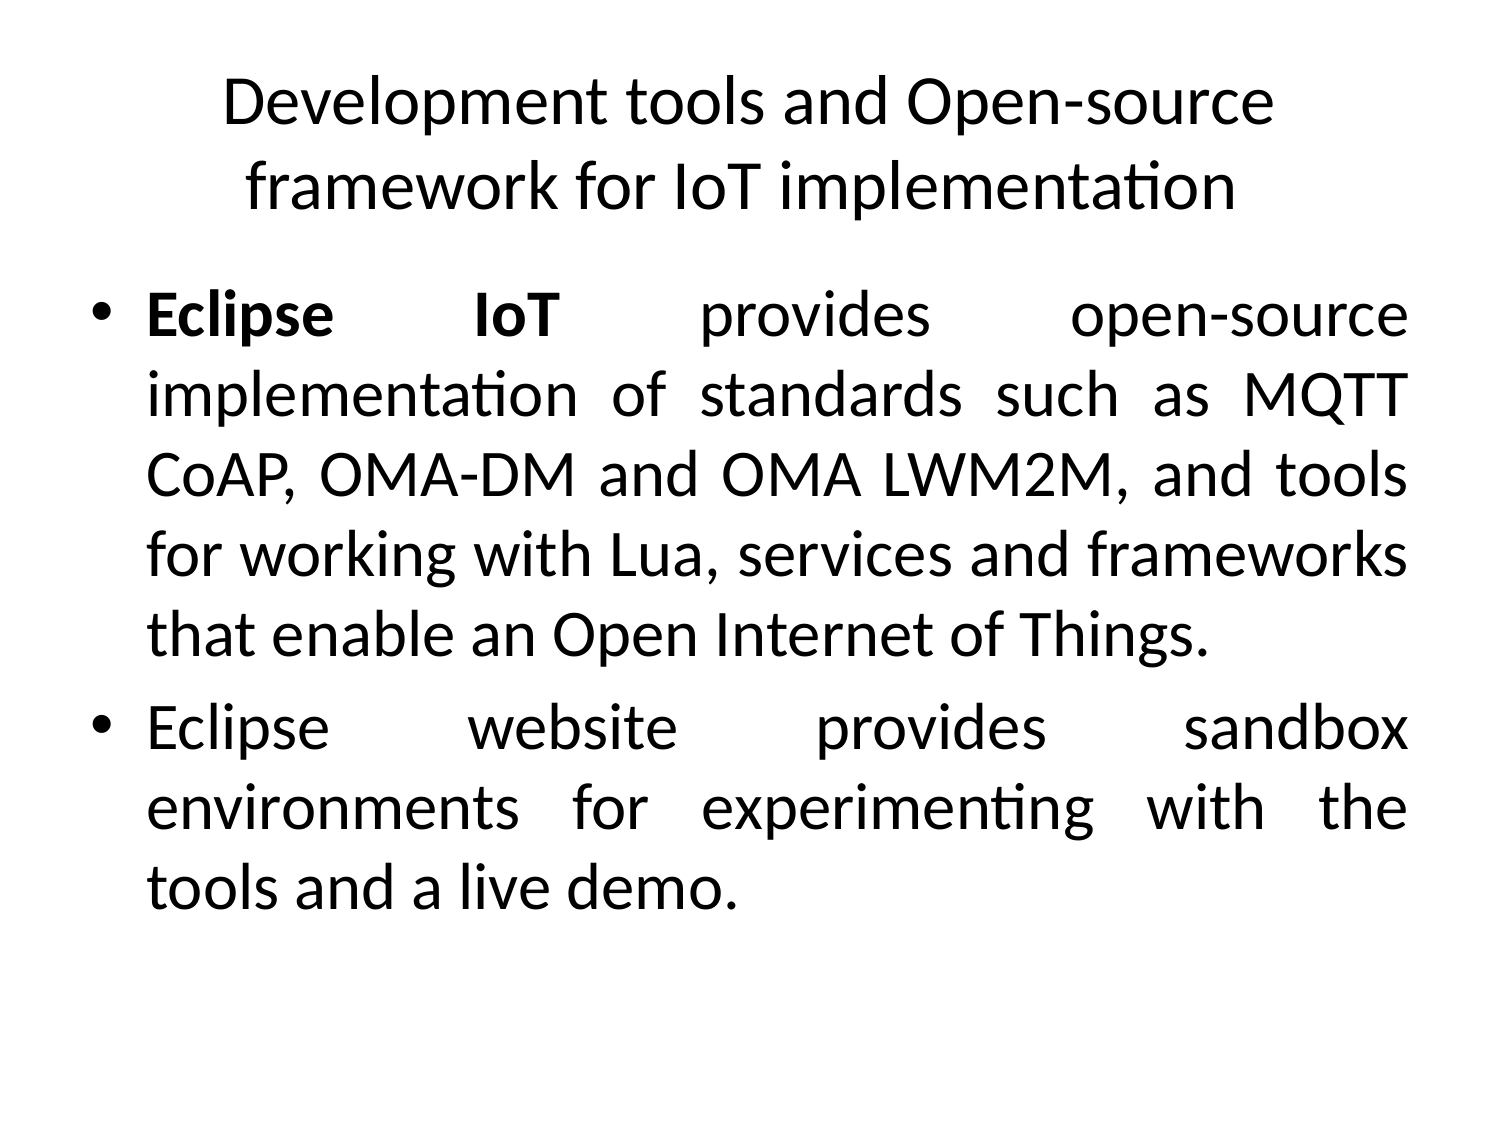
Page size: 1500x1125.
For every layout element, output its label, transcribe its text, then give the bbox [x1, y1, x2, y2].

title Development tools and Open-source framework for IoT implementation [75, 45, 1425, 233]
list Eclipse IoT provides open-source implementation of standards such as MQTT CoAP, OMA-DM and OMA LWM2M, and tools for working with Lua, services and frameworks that enable an Open Internet of Things. Eclipse website provides sandbox environments for experimenting with the tools and a live demo. [75, 262, 1425, 1005]
